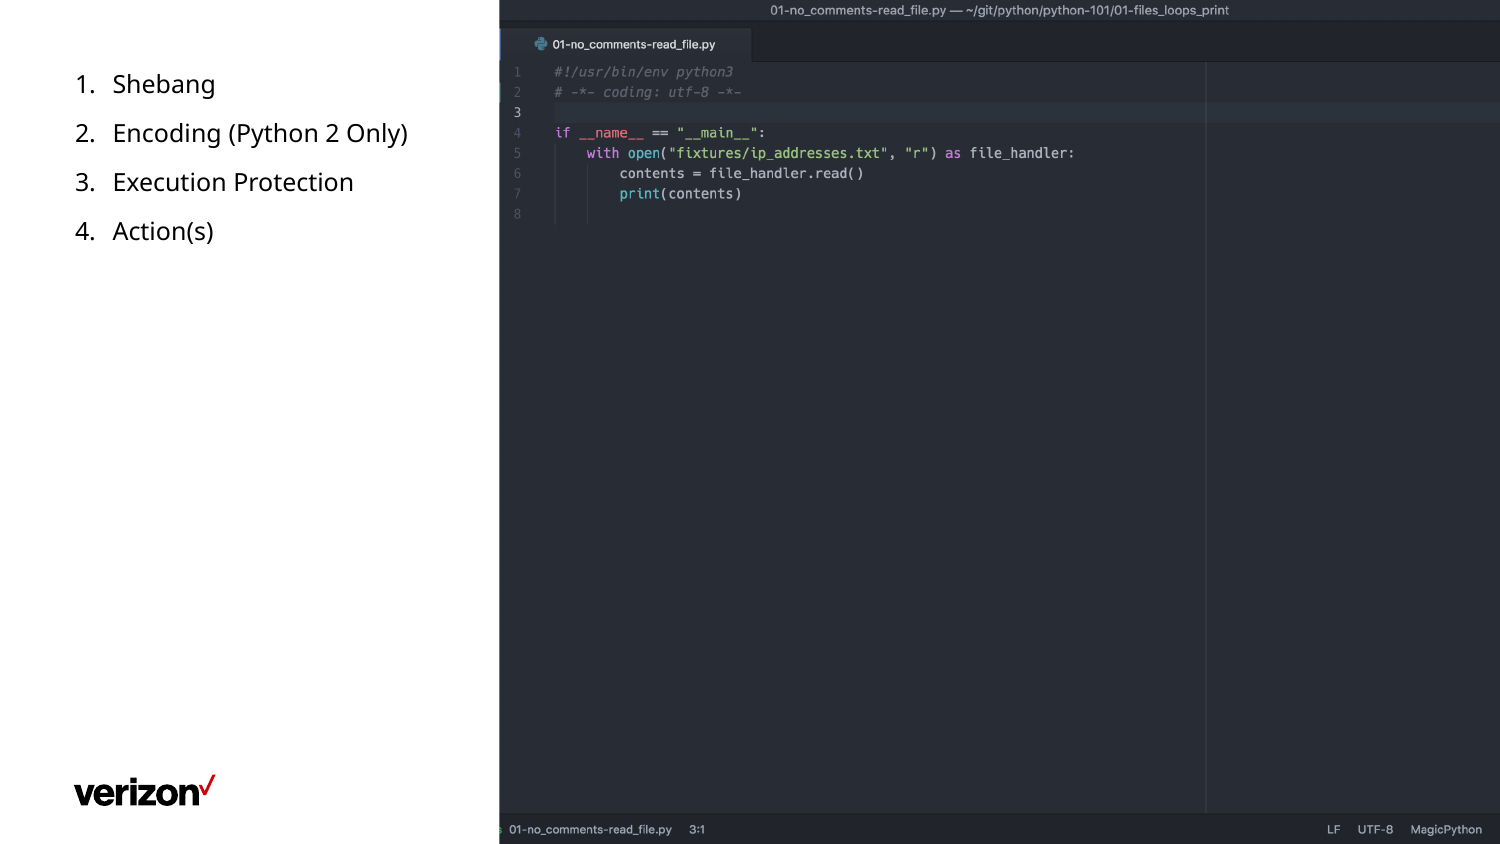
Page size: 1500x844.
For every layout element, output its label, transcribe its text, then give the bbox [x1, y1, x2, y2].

list Shebang Encoding (Python 2 Only) Execution Protection Action(s) [75, 68, 425, 750]
picture [498, 0, 1500, 844]
